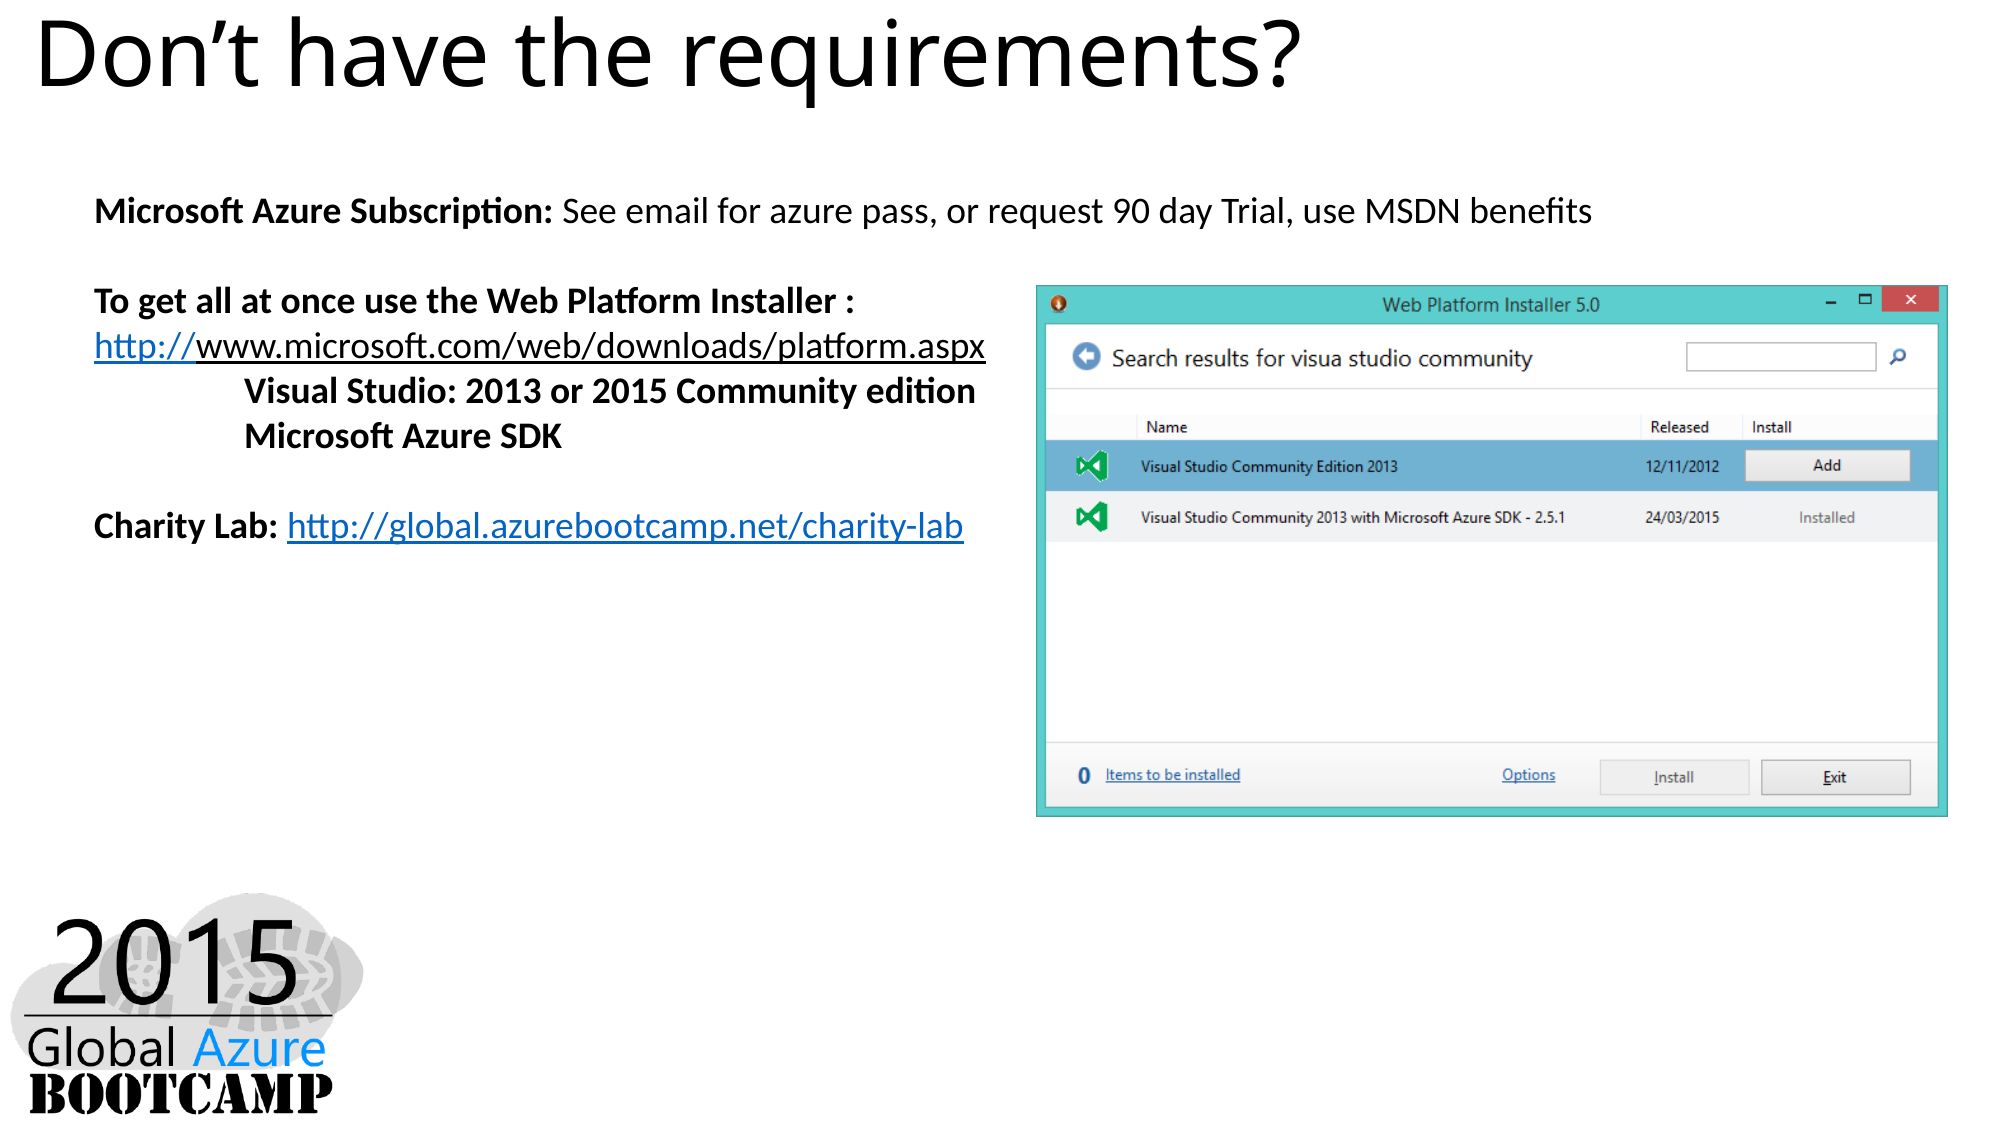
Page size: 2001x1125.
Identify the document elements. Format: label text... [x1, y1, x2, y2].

text_box Don’t have the requirements? [18, 0, 1848, 123]
picture [1036, 285, 1948, 817]
picture [0, 874, 371, 1125]
text_box Microsoft Azure Subscription: See email for azure pass, or request 90 day Trial, use MSDN benefits To get all at once use the Web Platform Installer : http://www.microsoft.com/web/downloads/platform.aspx Visual Studio: 2013 or 2015 Community edition Microsoft Azure SDK Charity Lab: http://global.azurebootcamp.net/charity-lab [79, 178, 1610, 554]
